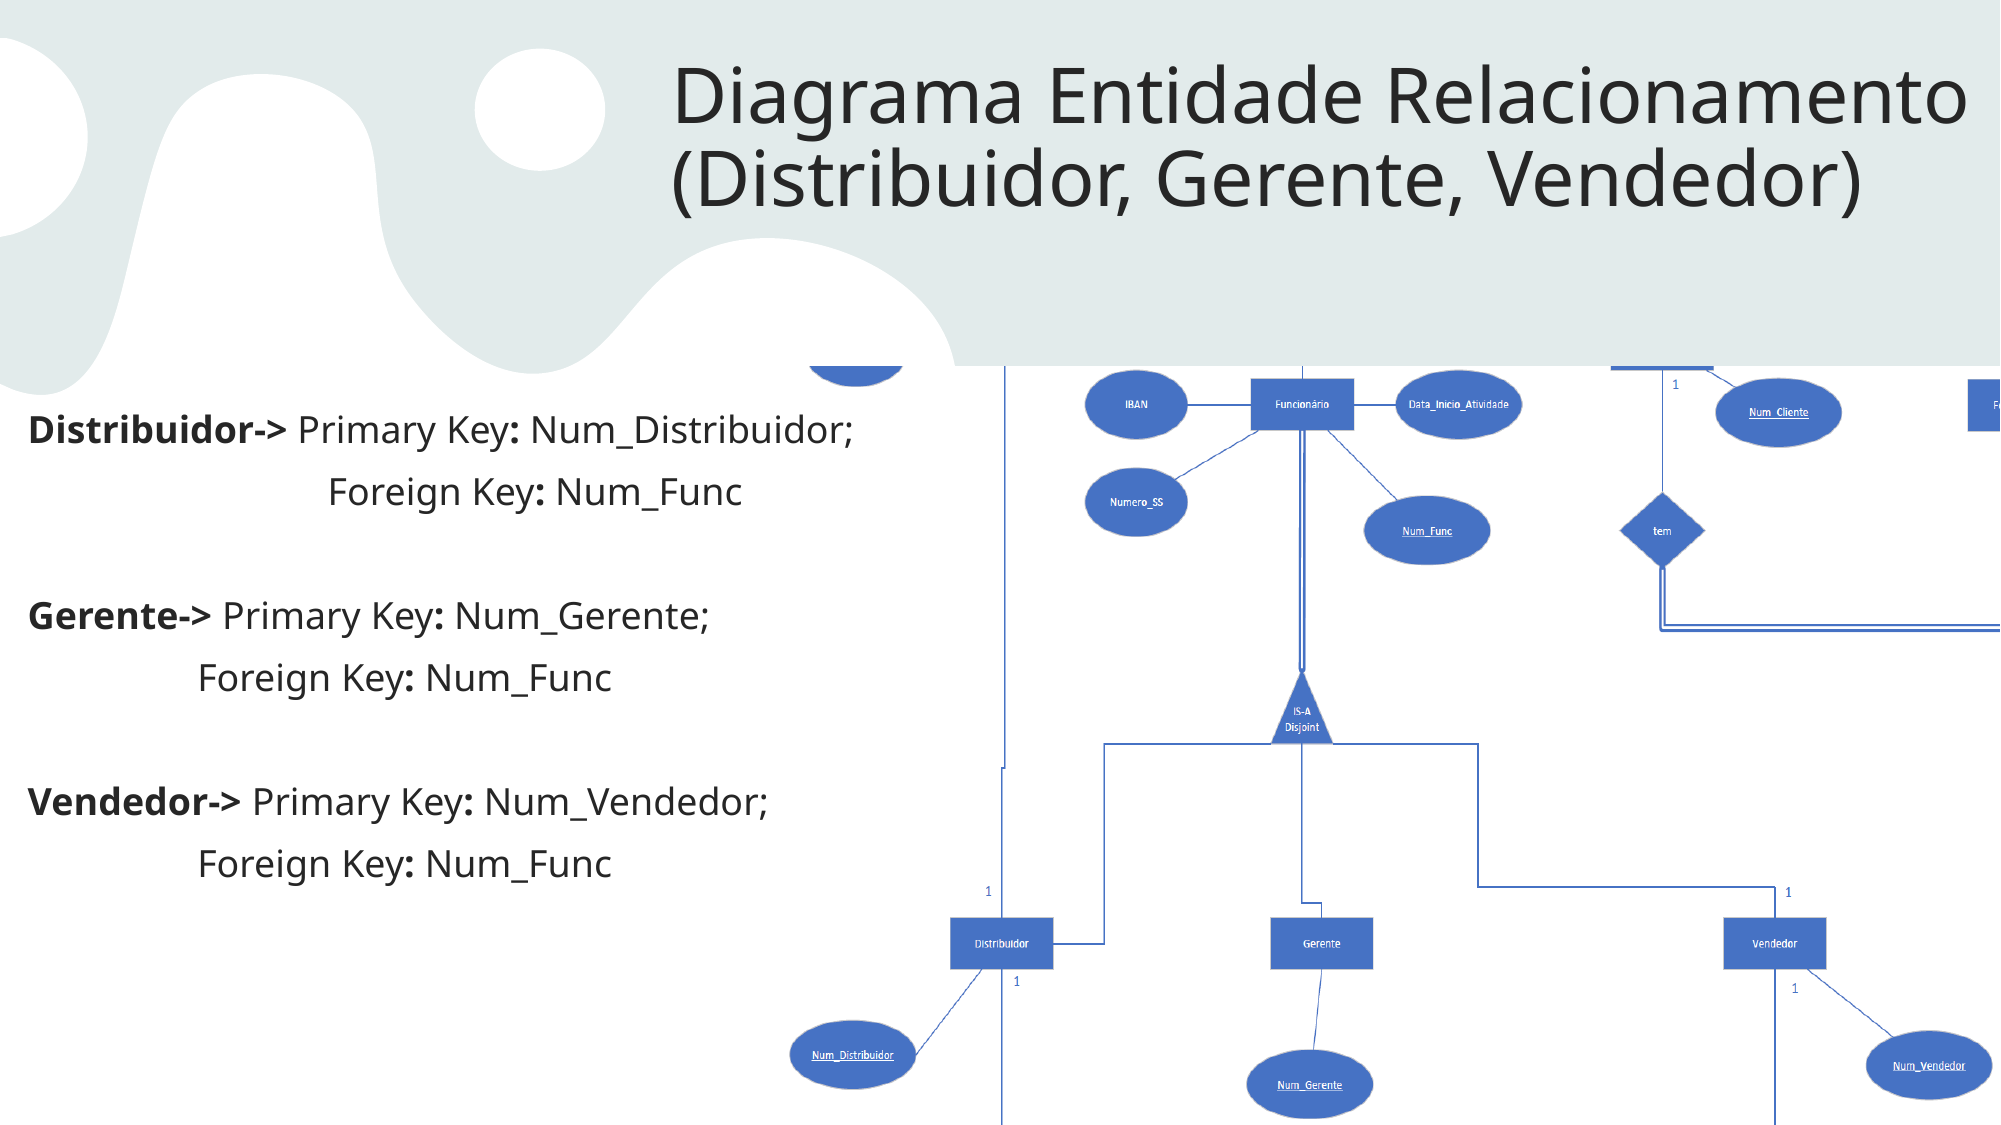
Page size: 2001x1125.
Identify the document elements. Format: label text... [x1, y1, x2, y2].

picture [771, 366, 2000, 1125]
text_box Distribuidor-> Primary Key: Num_Distribuidor; Foreign Key: Num_Func Gerente-> Primary Key: Num_Gerente; Foreign Key: Num_Func Vendedor-> Primary Key: Num_Vendedor; Foreign Key: Num_Func [12, 393, 771, 915]
text_box Diagrama Entidade Relacionamento (Distribuidor, Gerente, Vendedor) [656, 31, 2000, 231]
